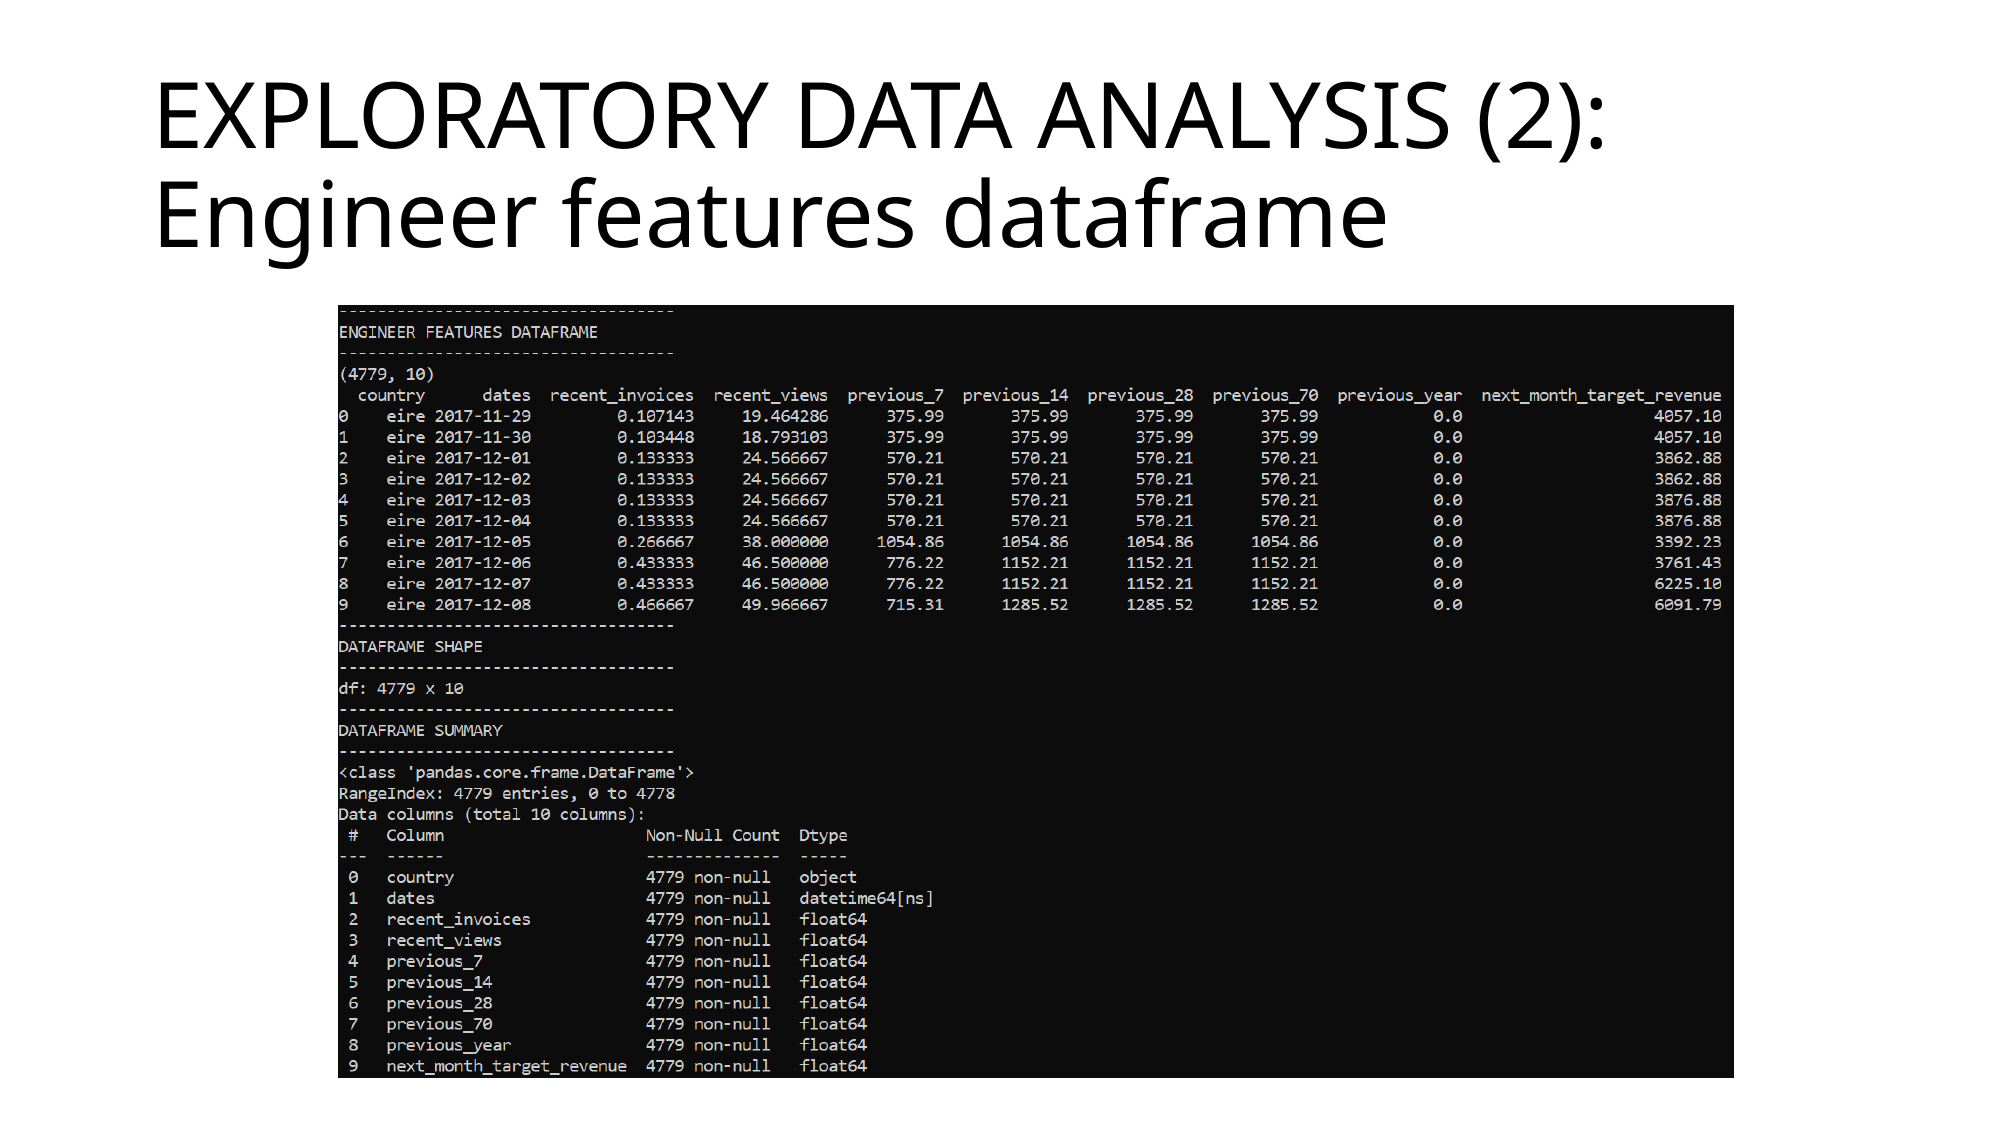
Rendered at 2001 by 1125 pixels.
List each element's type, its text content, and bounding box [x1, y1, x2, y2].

title EXPLORATORY DATA ANALYSIS (2): Engineer features dataframe [137, 59, 1863, 278]
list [338, 305, 1734, 1078]
